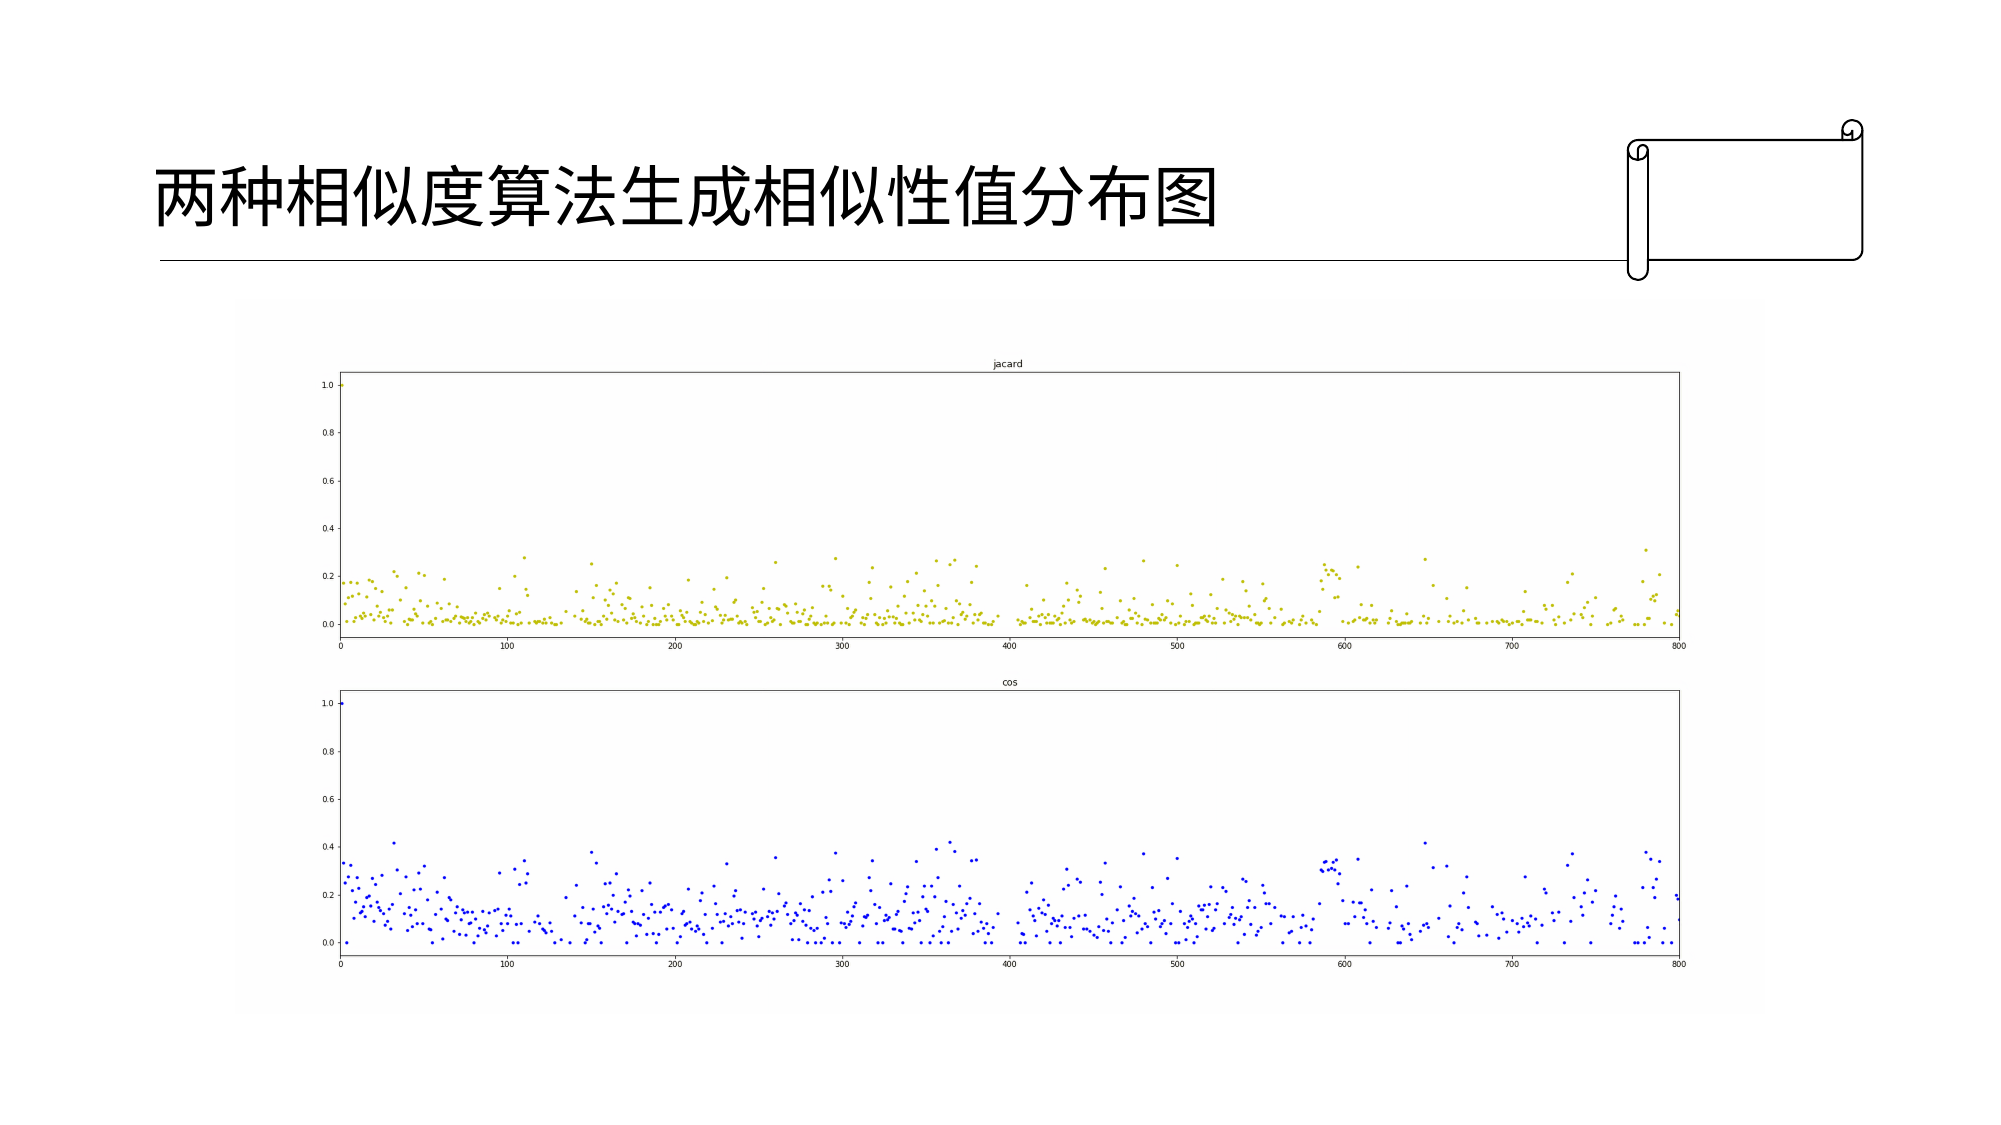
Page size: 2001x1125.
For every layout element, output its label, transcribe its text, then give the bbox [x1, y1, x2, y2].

text_box [1626, 119, 1864, 281]
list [235, 299, 1765, 1014]
title 两种相似度算法生成相似性值分布图 [137, 91, 1863, 309]
